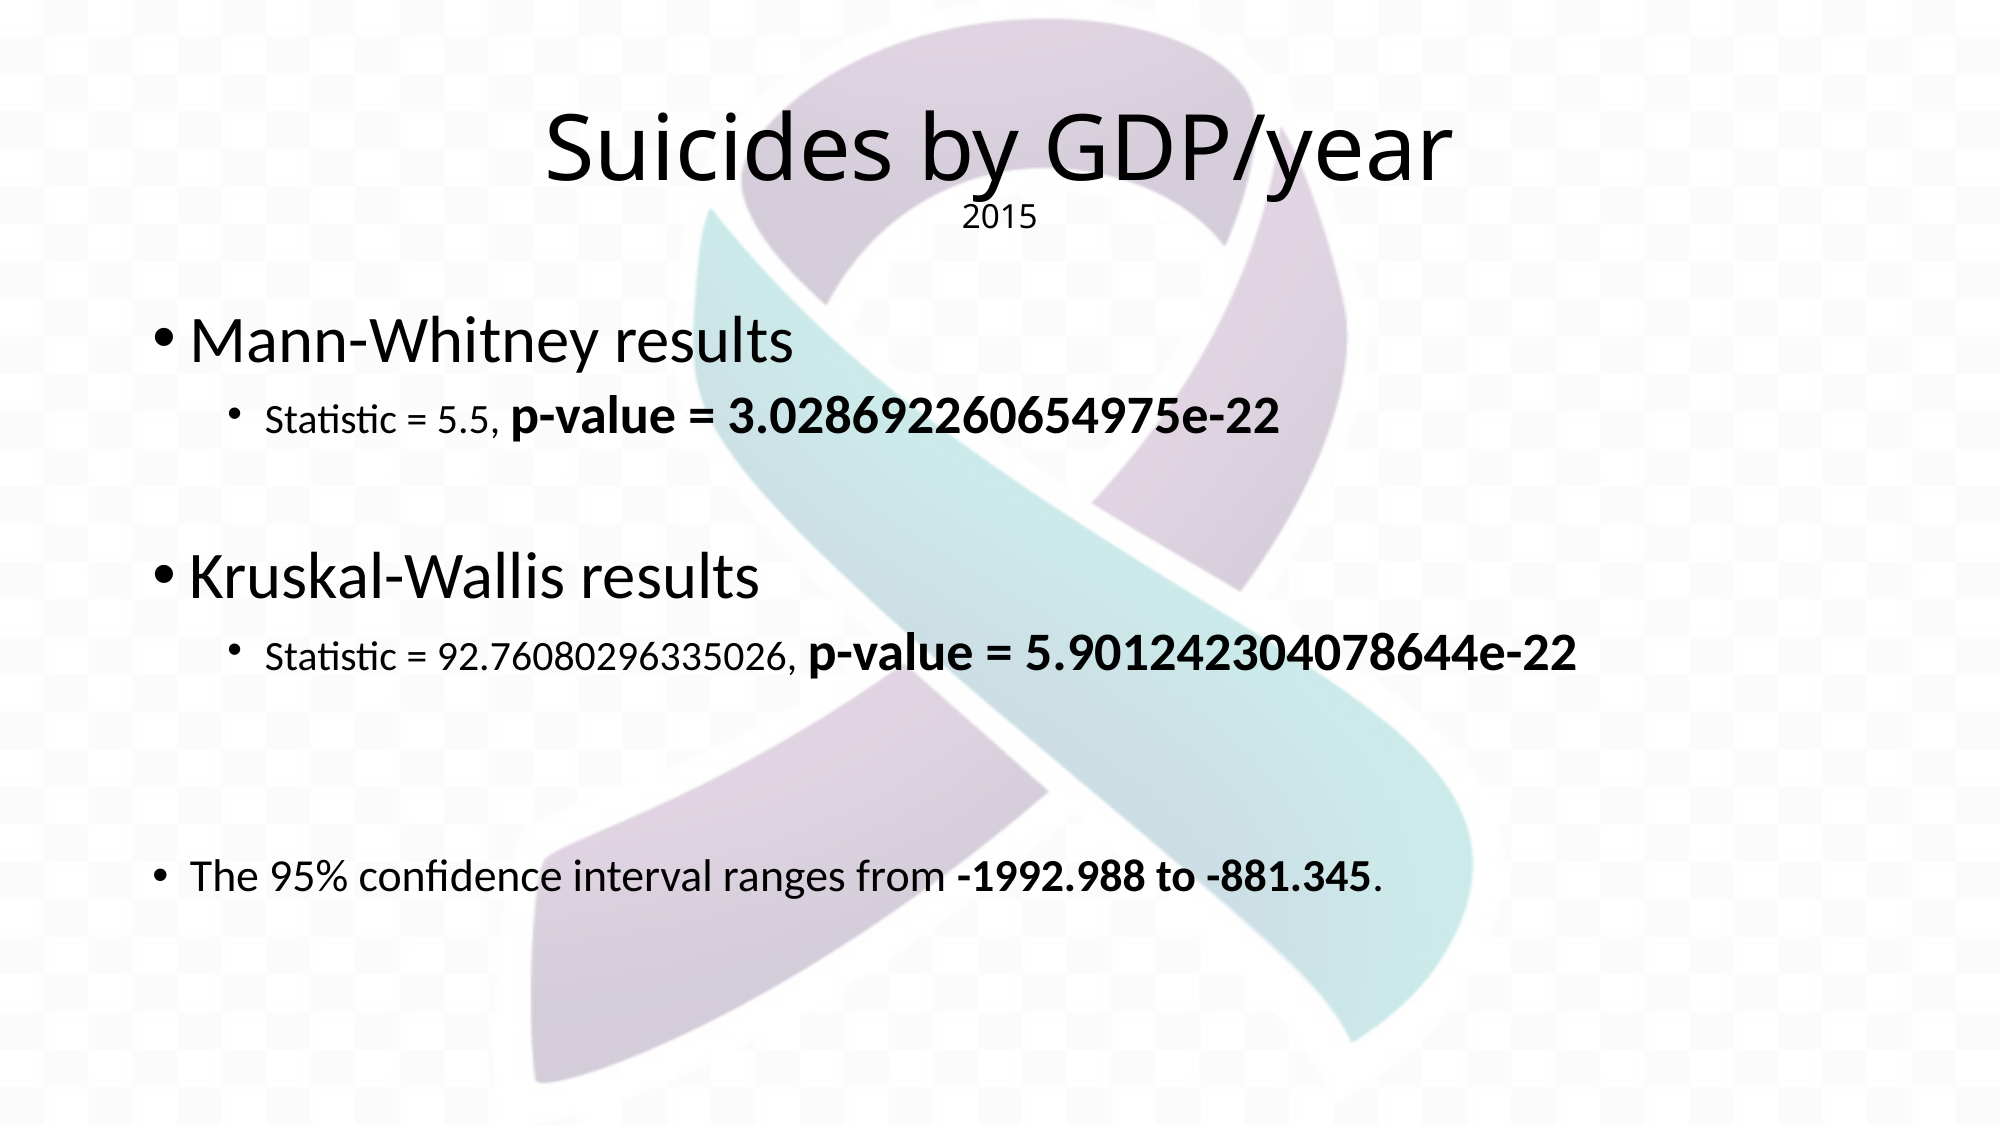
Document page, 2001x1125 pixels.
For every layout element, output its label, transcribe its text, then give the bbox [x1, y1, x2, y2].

list Mann-Whitney results Statistic = 5.5, p-value = 3.028692260654975e-22 Kruskal-Wallis results Statistic = 92.76080296335026, p-value = 5.901242304078644e-22 The 95% confidence interval ranges from -1992.988 to -881.345. [137, 296, 1863, 1003]
title Suicides by GDP/year 2015 [137, 59, 1863, 278]
